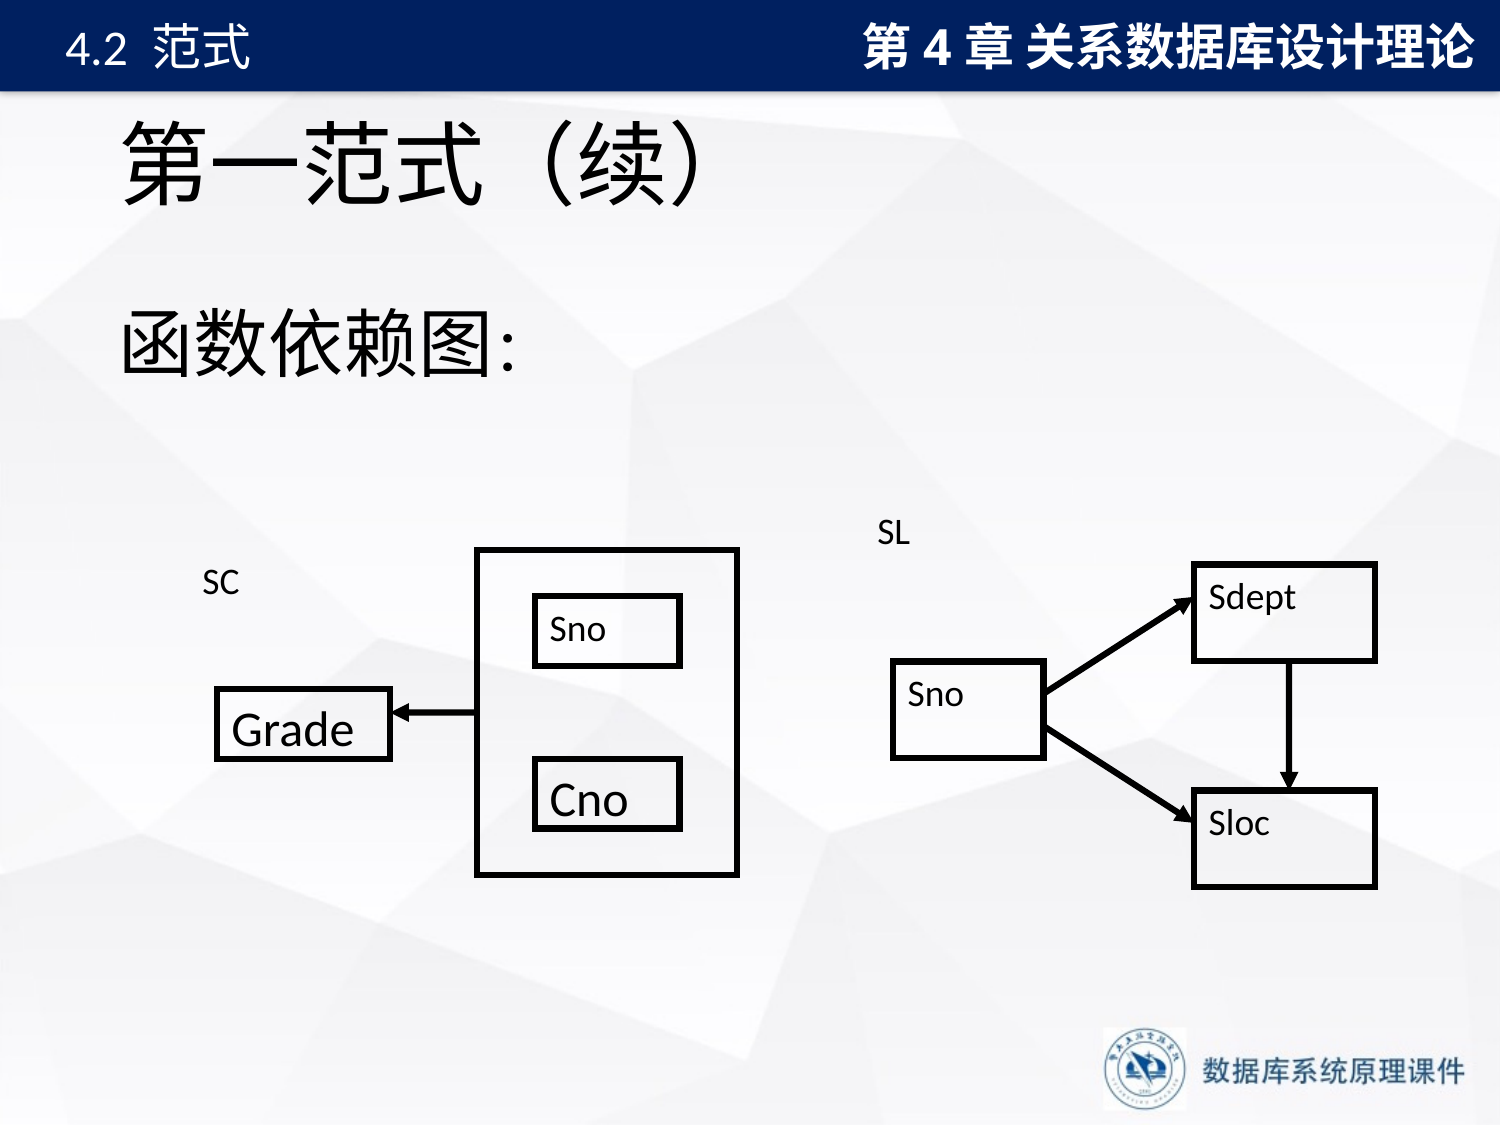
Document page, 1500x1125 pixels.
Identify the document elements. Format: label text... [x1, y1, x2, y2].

title 第一范式（续） [103, 100, 1397, 278]
list 函数依赖图： [103, 299, 1397, 1014]
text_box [187, 549, 738, 875]
text_box 第4章 关系数据库设计理论 [847, 7, 1491, 83]
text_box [862, 499, 1375, 888]
text_box 4.2 范式 [50, 8, 266, 83]
text_box [0, 0, 1500, 92]
picture [0, 92, 1500, 1125]
